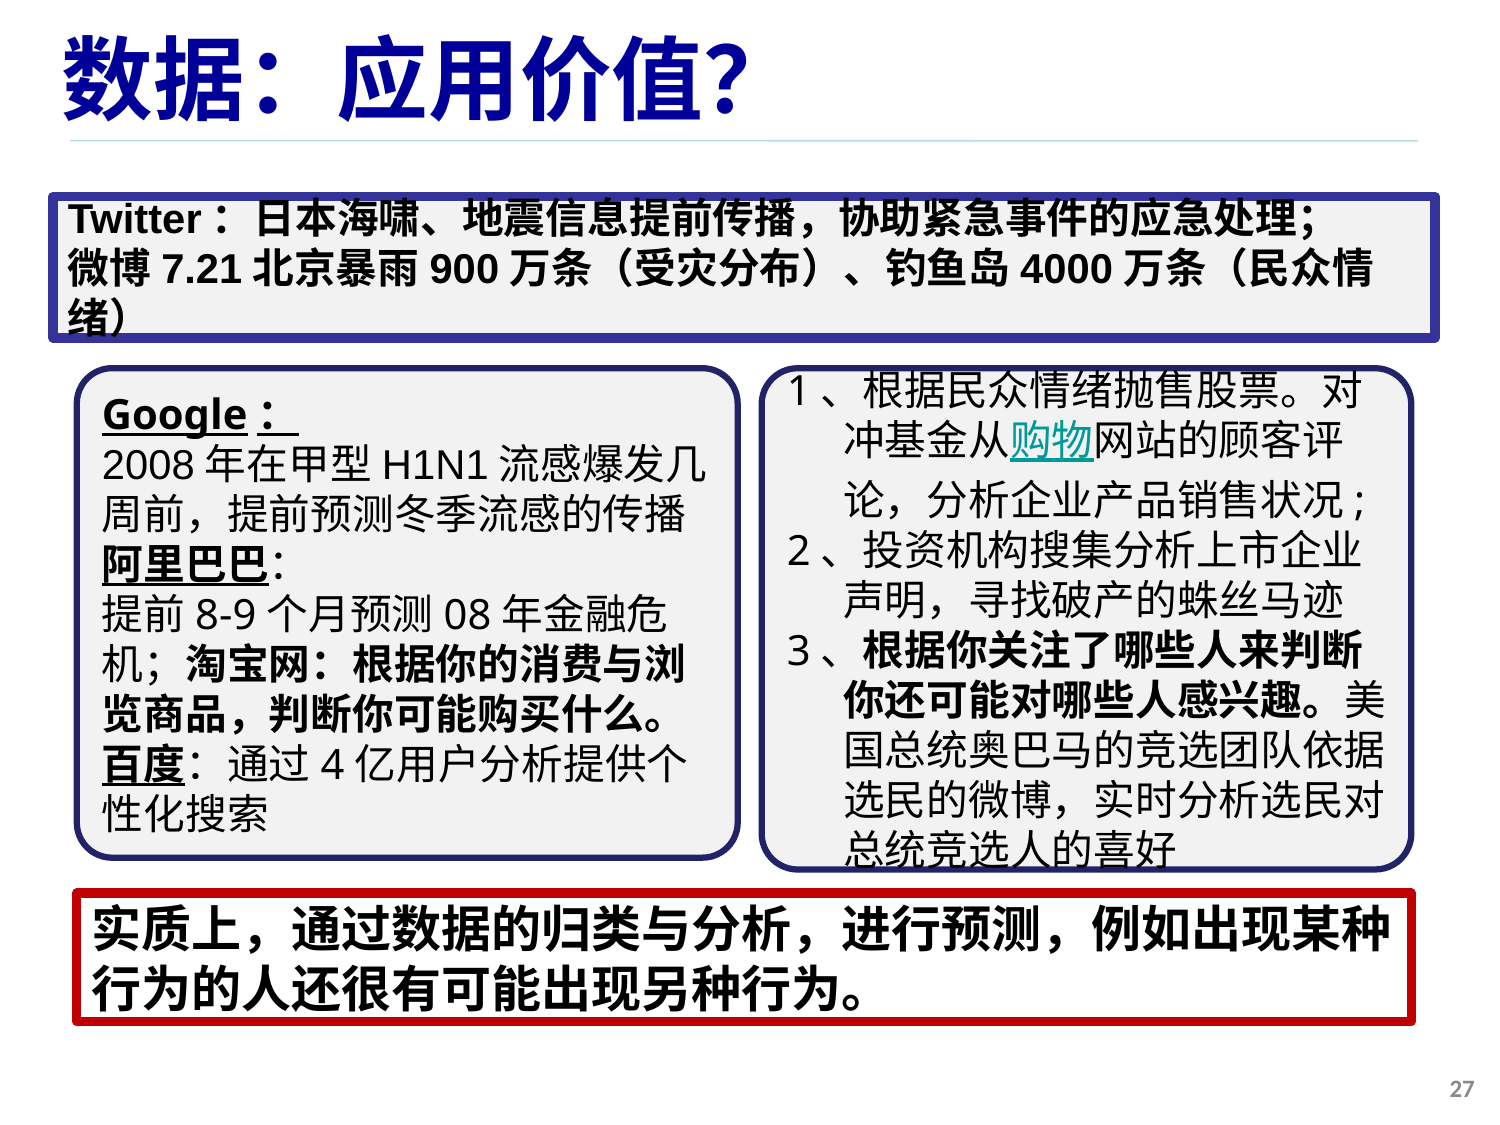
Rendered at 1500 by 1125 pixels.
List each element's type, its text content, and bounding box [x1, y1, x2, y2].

text_box 1、根据民众情绪抛售股票。对冲基金从购物网站的顾客评论，分析企业产品销售状况; 2、投资机构搜集分析上市企业声明，寻找破产的蛛丝马迹 3、根据你关注了哪些人来判断你还可能对哪些人感兴趣。美国总统奥巴马的竞选团队依据选民的微博，实时分析选民对总统竞选人的喜好 [759, 366, 1414, 872]
text_box 27 [1139, 1057, 1490, 1118]
text_box Twitter：日本海啸、地震信息提前传播，协助紧急事件的应急处理； 微博7.21北京暴雨900万条（受灾分布）、钓鱼岛4000万条（民众情绪） [51, 194, 1437, 340]
text_box 实质上，通过数据的归类与分析，进行预测，例如出现某种行为的人还很有可能出现另种行为。 [75, 891, 1413, 1023]
text_box Google： 2008年在甲型H1N1流感爆发几周前，提前预测冬季流感的传播 阿里巴巴： 提前8-9个月预测08年金融危机；淘宝网：根据你的消费与浏览商品，判断你可能购买什么。 百度：通过4亿用户分析提供个性化搜索 [74, 366, 740, 860]
title 数据：应用价值？ [46, 11, 1419, 143]
